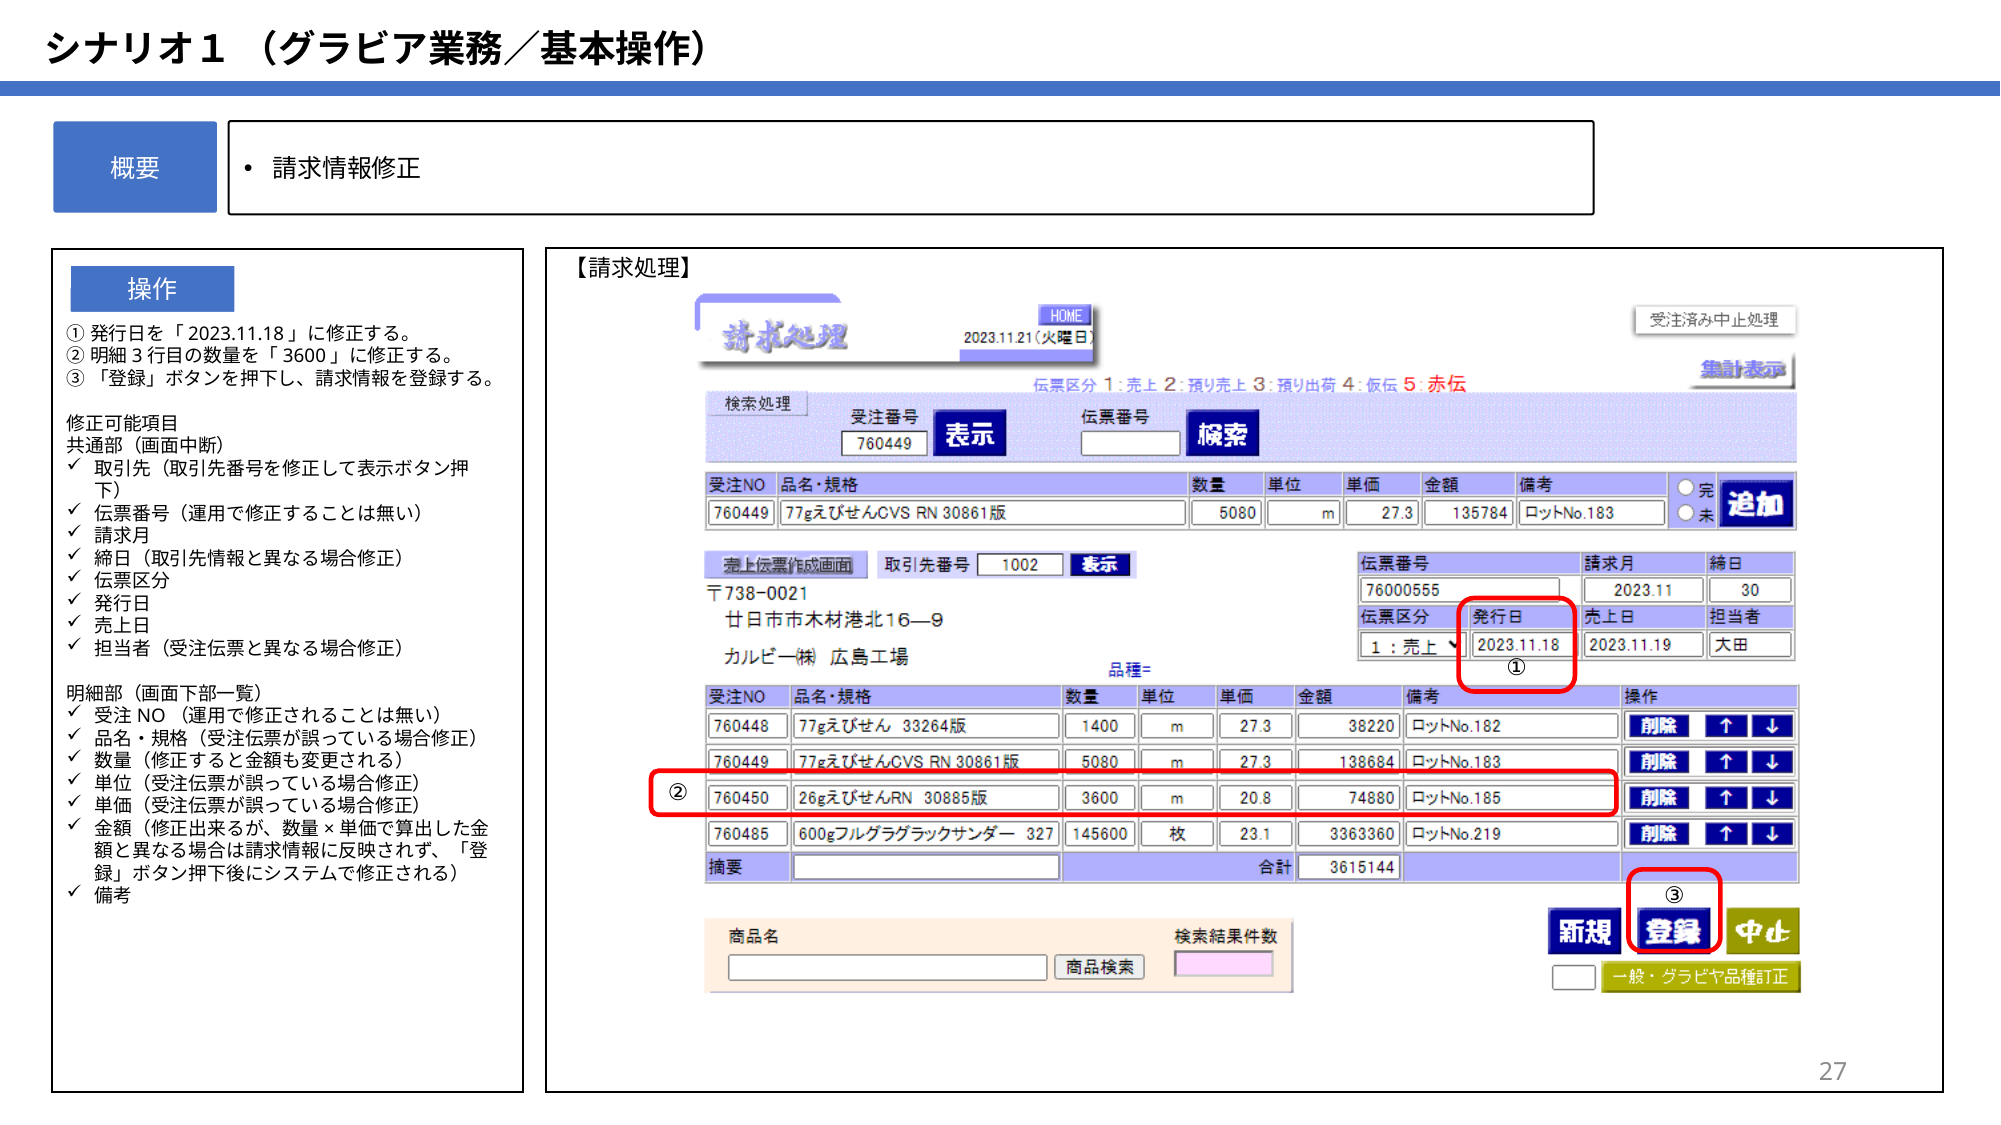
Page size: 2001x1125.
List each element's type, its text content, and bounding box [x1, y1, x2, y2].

text_box 請求情報修正 [227, 120, 1595, 216]
text_box ①発行日を「2023.11.18」に修正する。 ②明細3行目の数量を「3600」に修正する。 ③「登録」ボタンを押下し、請求情報を登録する。 修正可能項目 共通部（画面中断） 取引先（取引先番号を修正して表示ボタン押下） 伝票番号（運用で修正することは無い） 請求月 締日（取引先情報と異なる場合修正） 伝票区分 発行日 売上日 担当者（受注伝票と異なる場合修正） 明細部（画面下部一覧） 受注NO（運用で修正されることは無い） 品名・規格（受注伝票が誤っている場合修正） 数量（修正すると金額も変更される） 単位（受注伝票が誤っている場合修正） 単価（受注伝票が誤っている場合修正） 金額（修正出来るが、数量×単価で算出した金額と異なる場合は請求情報に反映されず、「登録」ボタン押下後にシステムで修正される） 備考 [51, 314, 519, 915]
text_box ② [649, 769, 687, 816]
slide_number 27 [1412, 1042, 1863, 1103]
text_box シナリオ１ （グラビア業務／基本操作） [29, 11, 1479, 88]
text_box 操作 [67, 262, 238, 314]
text_box 【請求処理】 [550, 246, 958, 289]
text_box 概要 [50, 118, 221, 216]
picture [687, 291, 1861, 1033]
text_box [545, 247, 1944, 1093]
text_box [51, 248, 524, 1093]
